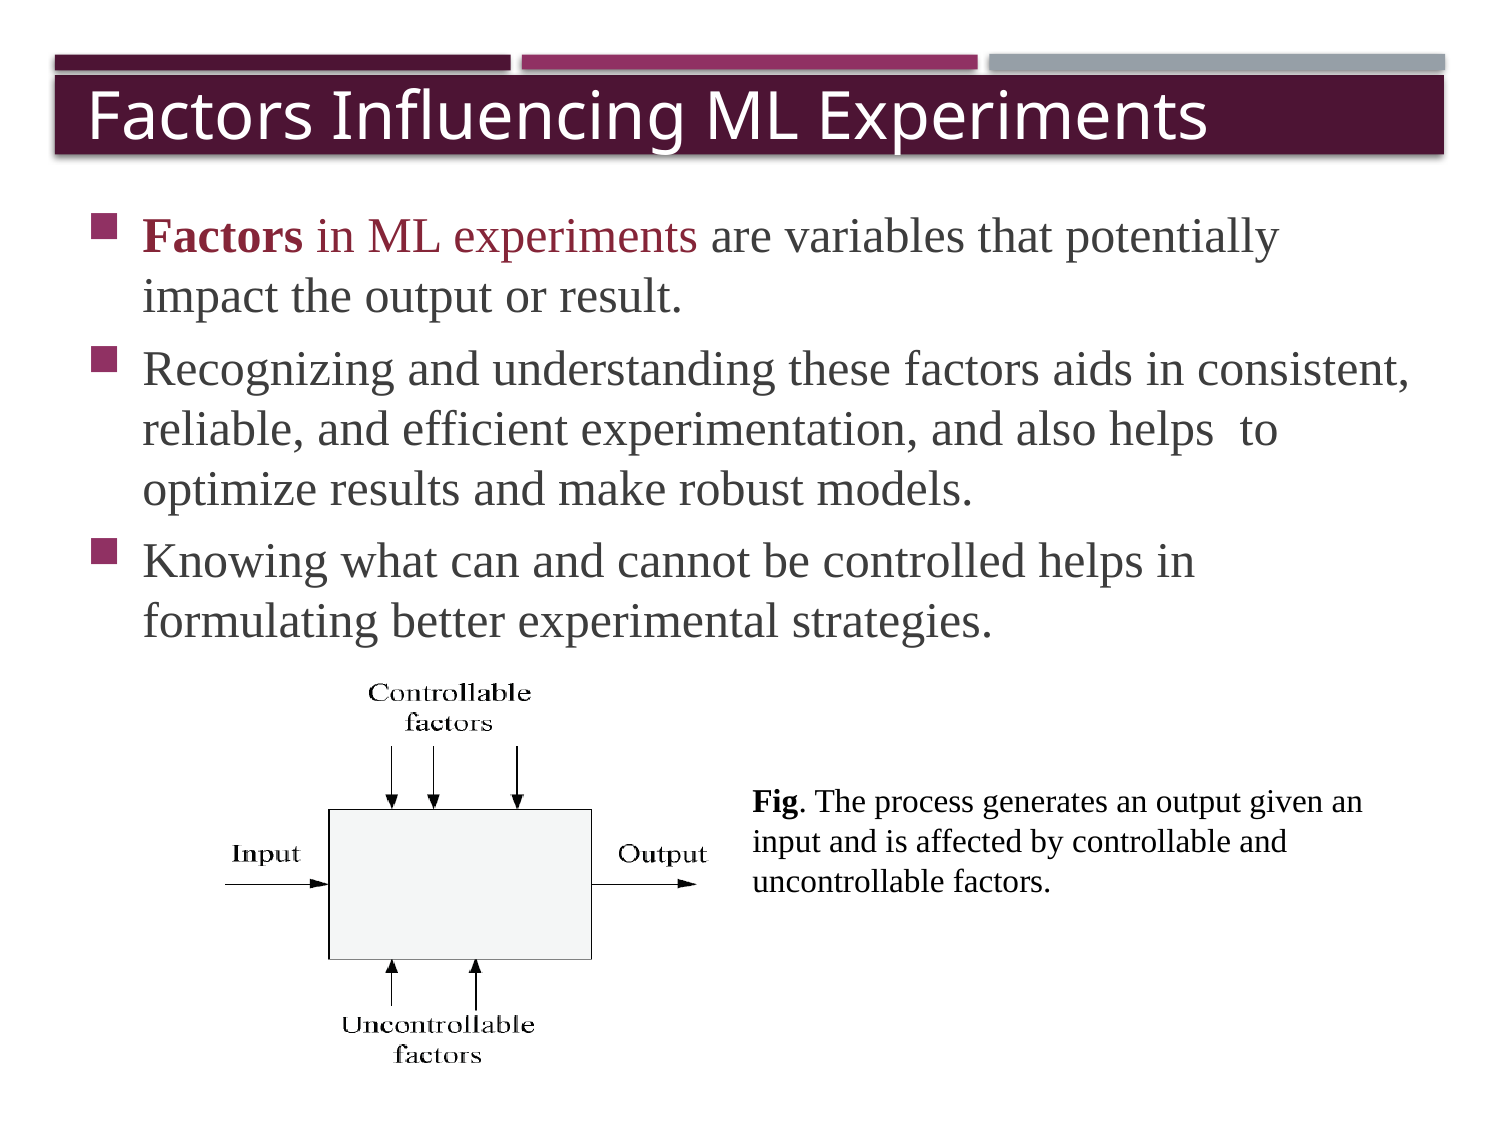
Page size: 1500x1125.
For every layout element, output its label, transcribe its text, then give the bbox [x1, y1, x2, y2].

title Factors Influencing ML Experiments [71, 81, 1429, 161]
text_box Fig. The process generates an output given an input and is affected by controllable and uncontrollable factors. [738, 772, 1388, 947]
picture [195, 668, 734, 1073]
list Factors in ML experiments are variables that potentially impact the output or result. Recognizing and understanding these factors aids in consistent, reliable, and efficient experimentation, and also helps to optimize results and make robust models. Knowing what can and cannot be controlled helps in formulating better experimental strategies. [71, 195, 1429, 1035]
